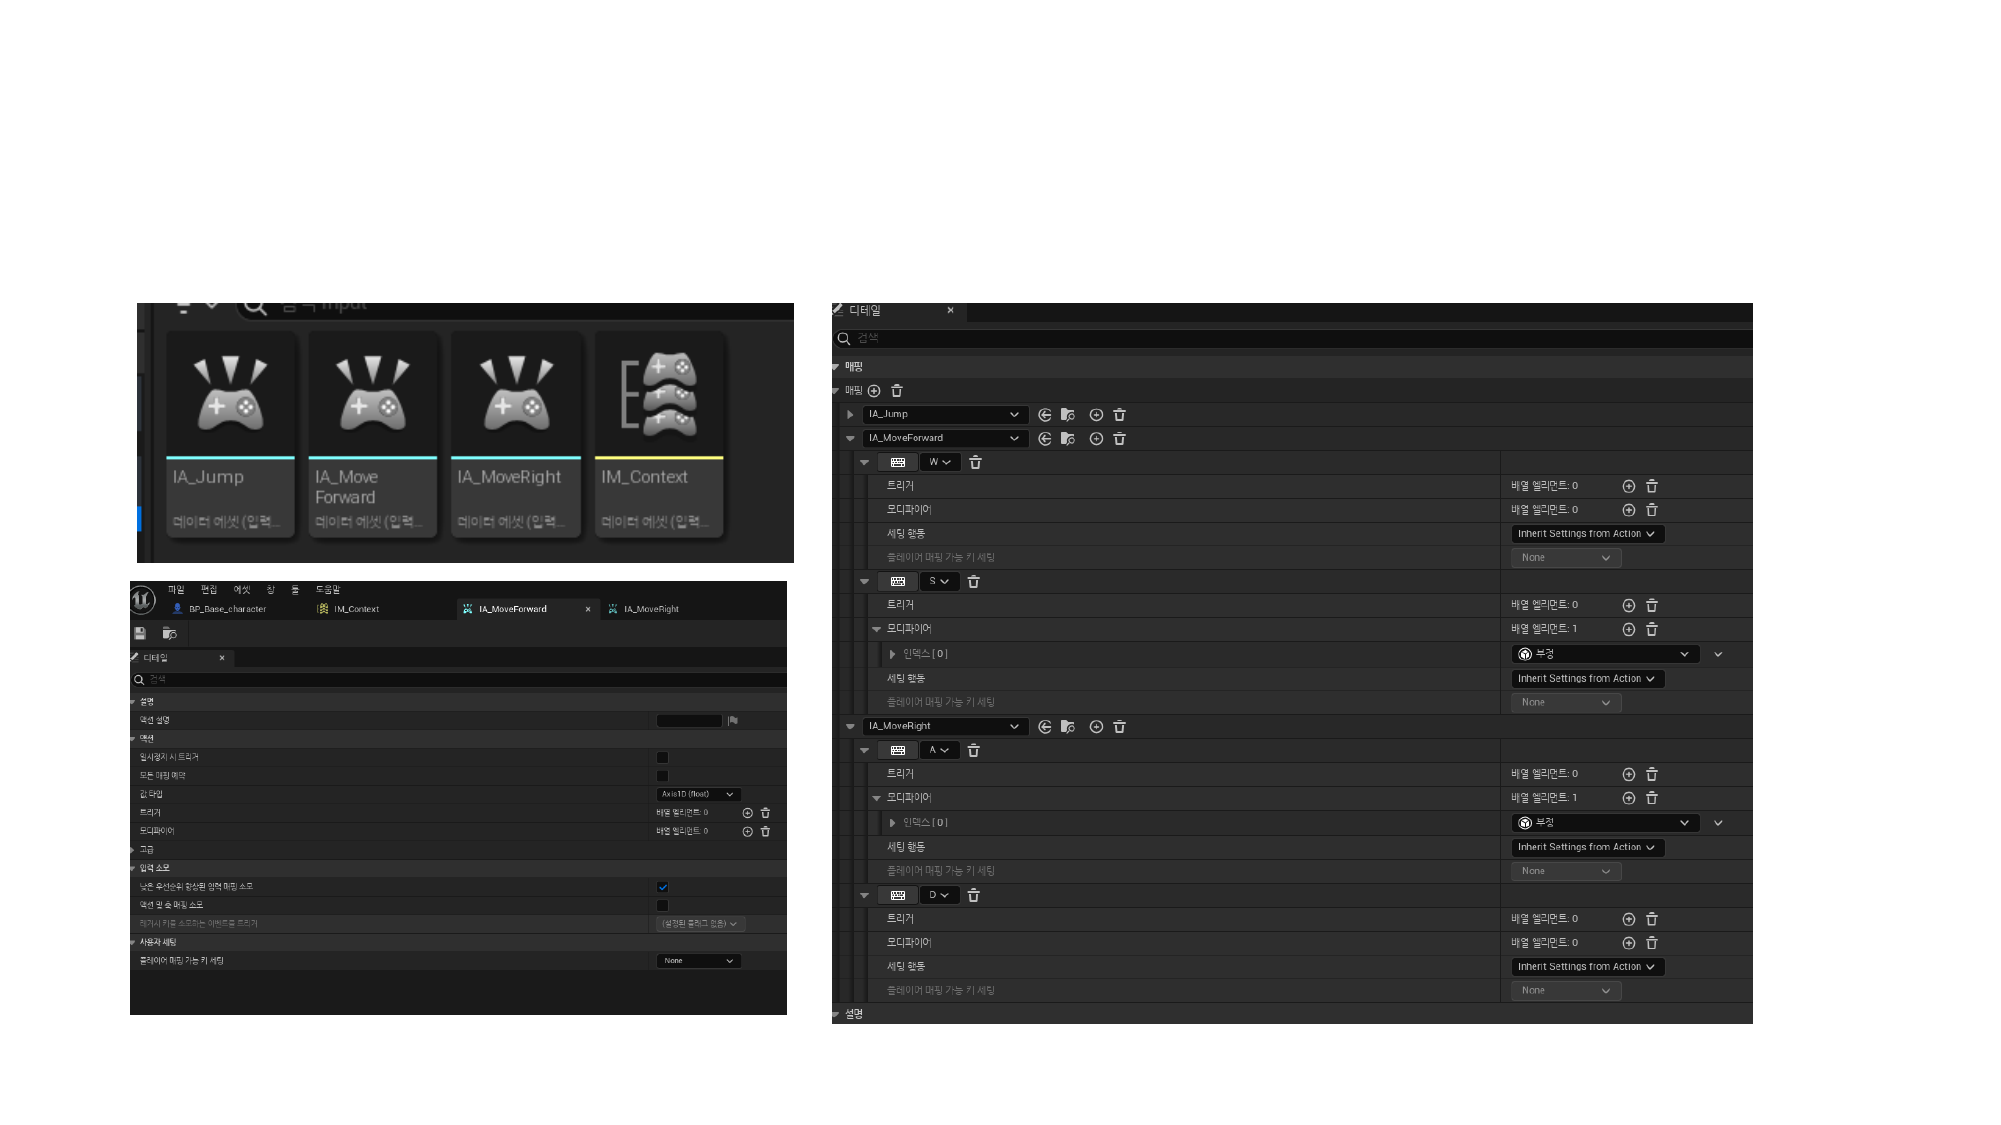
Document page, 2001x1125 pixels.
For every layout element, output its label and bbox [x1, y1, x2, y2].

picture [136, 302, 795, 563]
picture [832, 302, 1754, 1024]
list [129, 580, 788, 1015]
